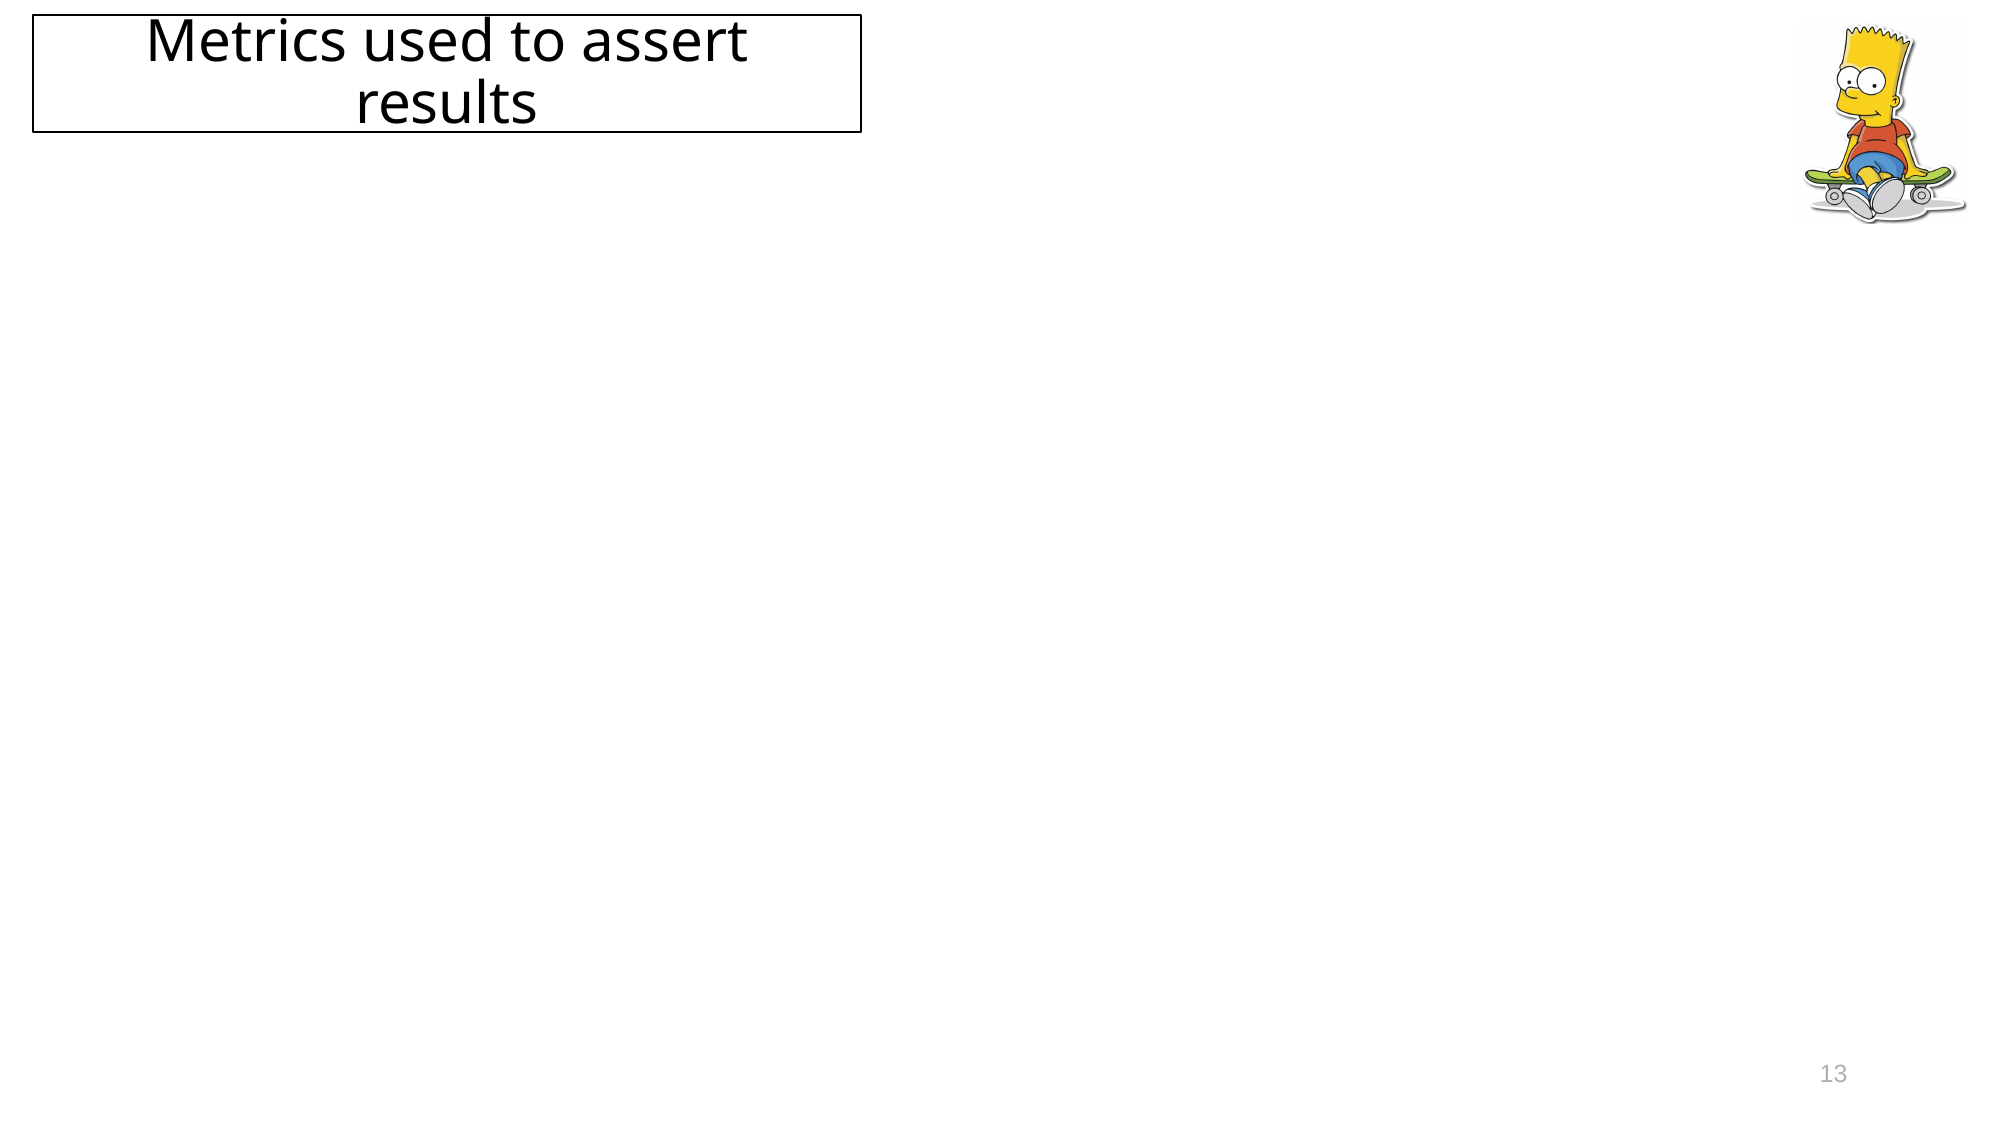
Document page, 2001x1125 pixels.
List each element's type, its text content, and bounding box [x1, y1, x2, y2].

text_box Metrics used to assert results [33, 15, 507, 133]
picture [1797, 22, 1968, 224]
slide_number 13 [1412, 1042, 1863, 1103]
text_box [507, 11, 1619, 209]
